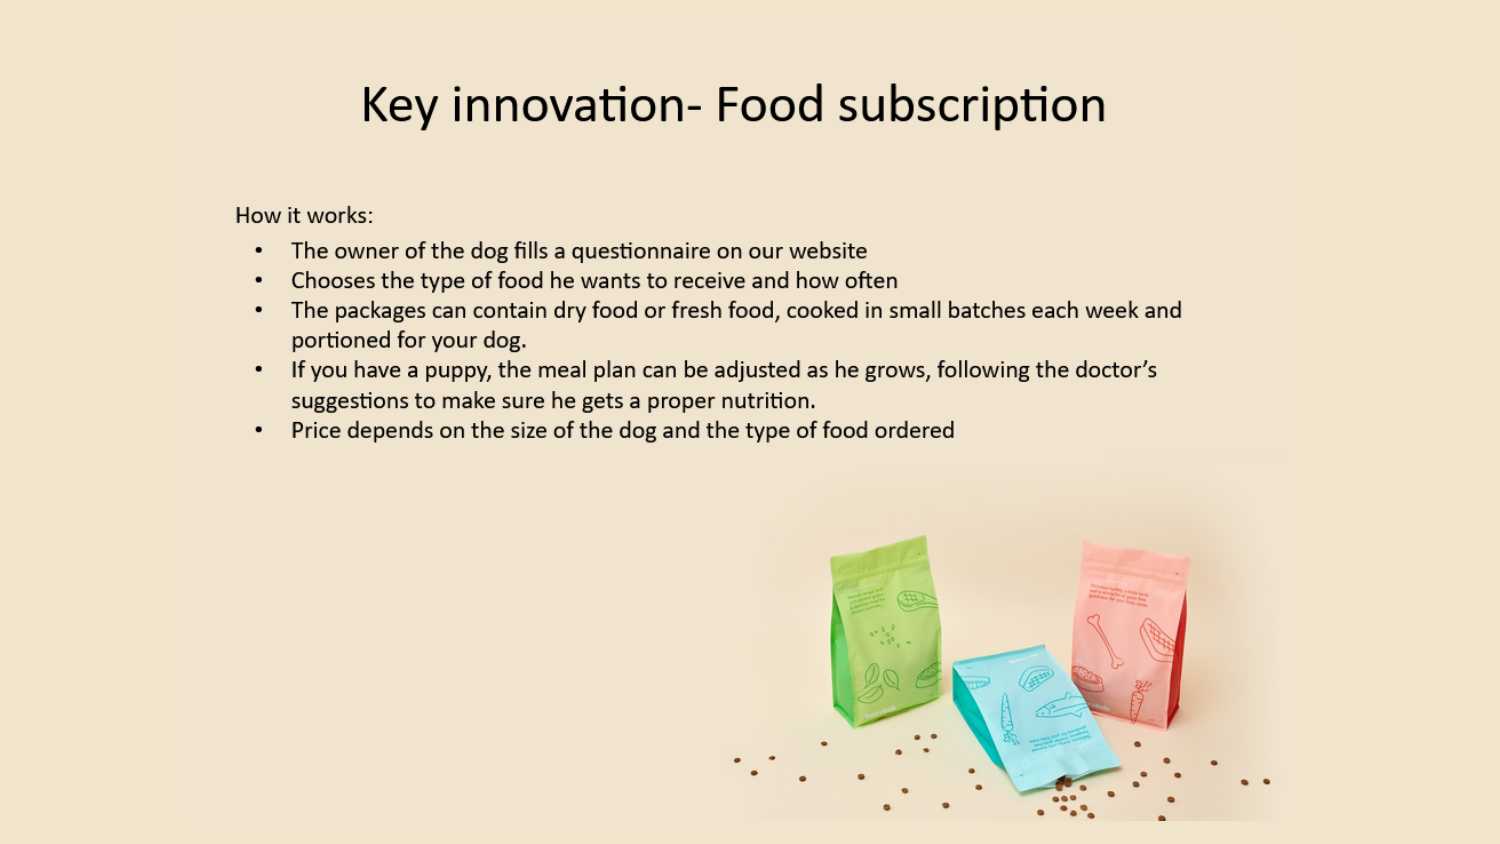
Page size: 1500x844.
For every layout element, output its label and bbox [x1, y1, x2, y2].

picture [183, 23, 1283, 821]
